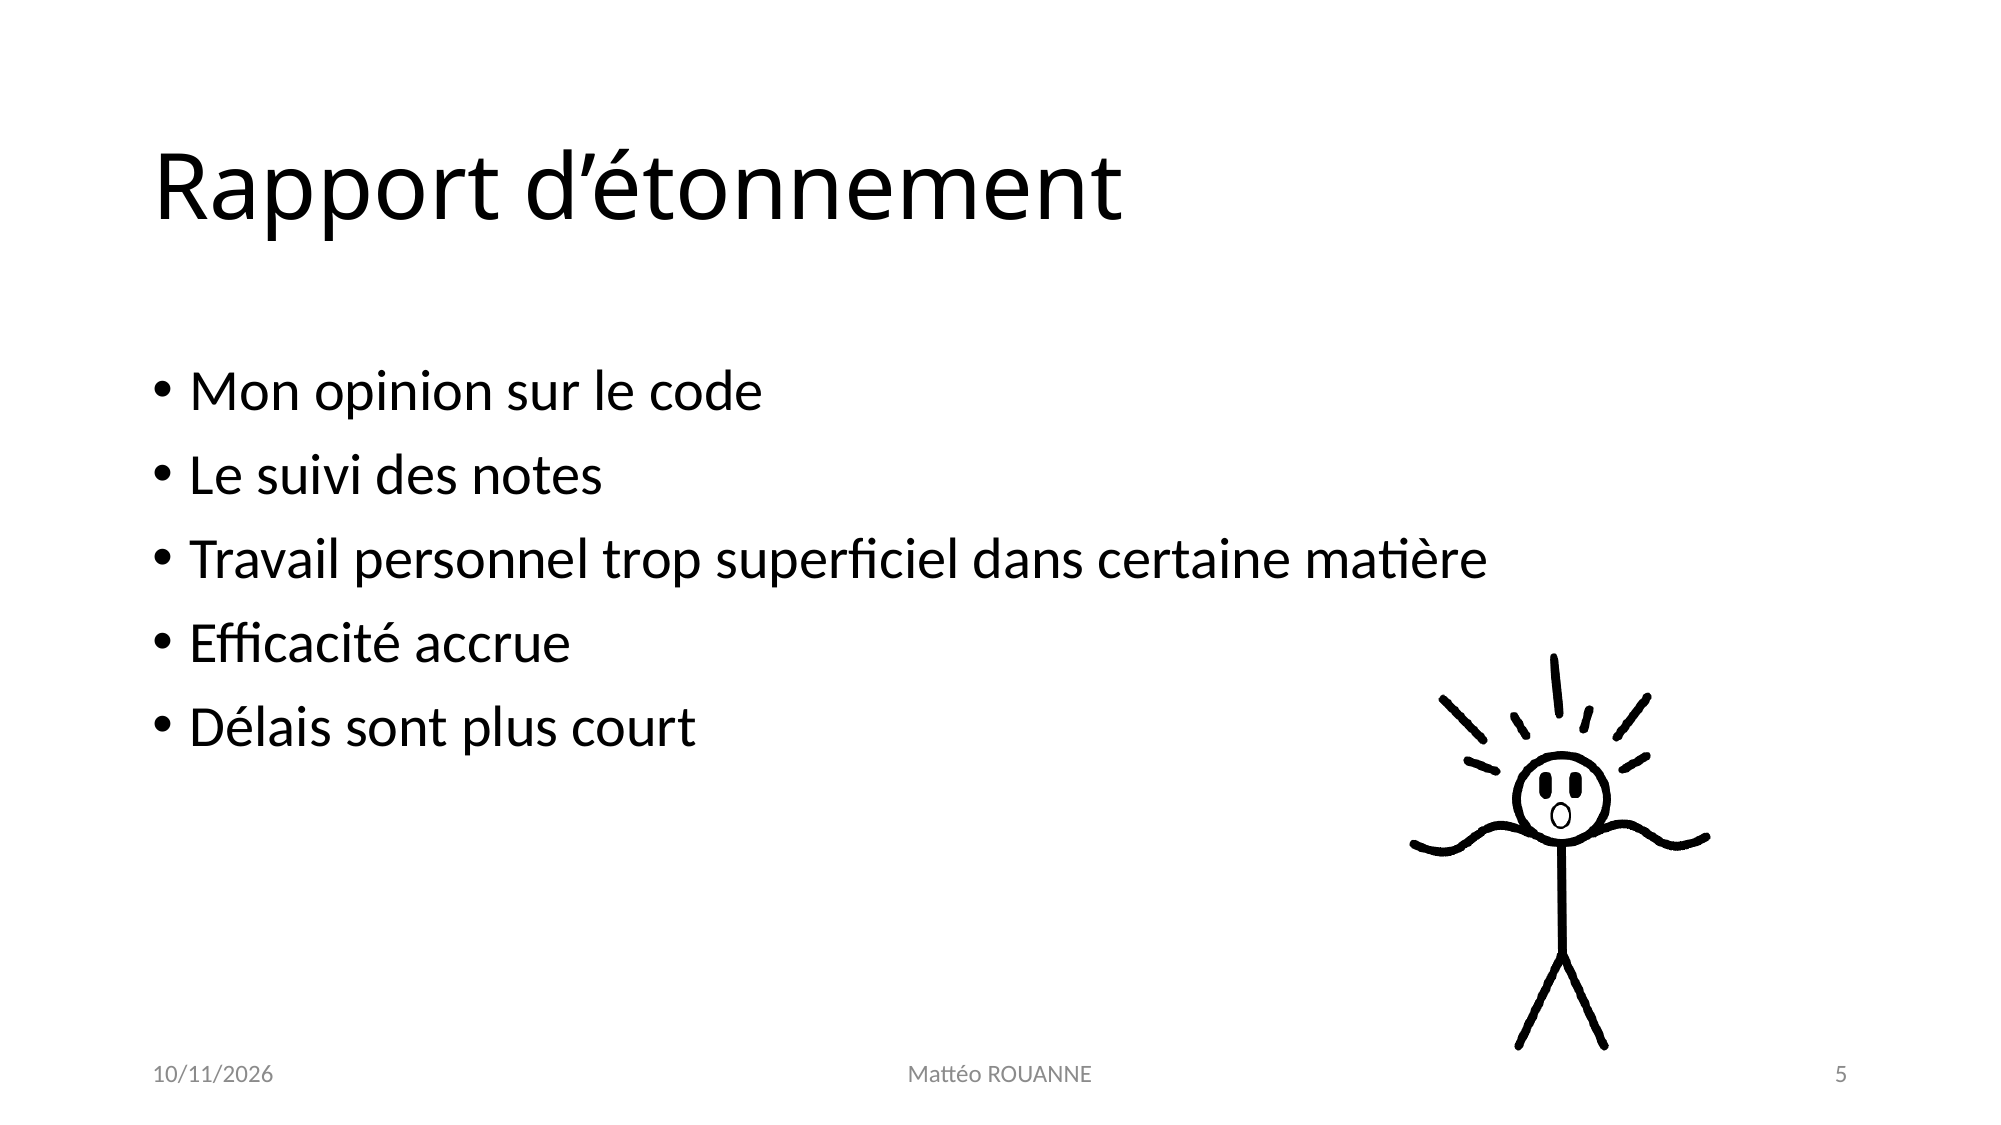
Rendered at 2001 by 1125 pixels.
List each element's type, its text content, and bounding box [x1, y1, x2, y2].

title Rapport d’étonnement [137, 80, 1863, 299]
slide_number 5 [1412, 1042, 1863, 1103]
picture [1379, 626, 1749, 1073]
list Mon opinion sur le code Le suivi des notes Travail personnel trop superficiel dans certaine matière Efficacité accrue Délais sont plus court [137, 353, 1863, 772]
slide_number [137, 1042, 588, 1103]
footer Mattéo ROUANNE [662, 1042, 1338, 1103]
